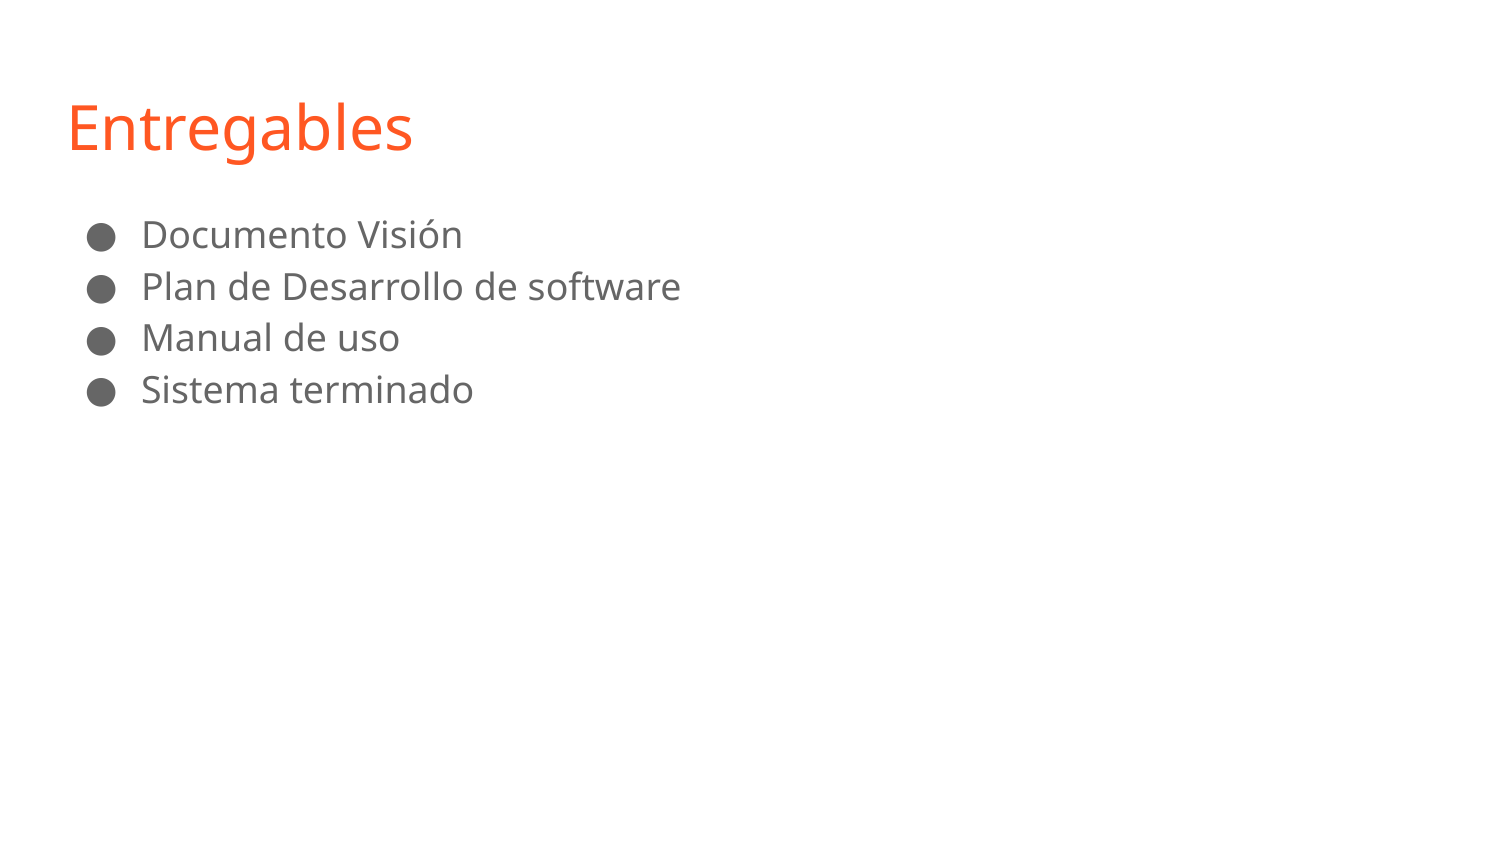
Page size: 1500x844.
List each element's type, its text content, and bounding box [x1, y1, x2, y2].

list Documento Visión Plan de Desarrollo de software Manual de uso Sistema terminado [51, 189, 1449, 750]
title Entregables [51, 72, 1449, 167]
